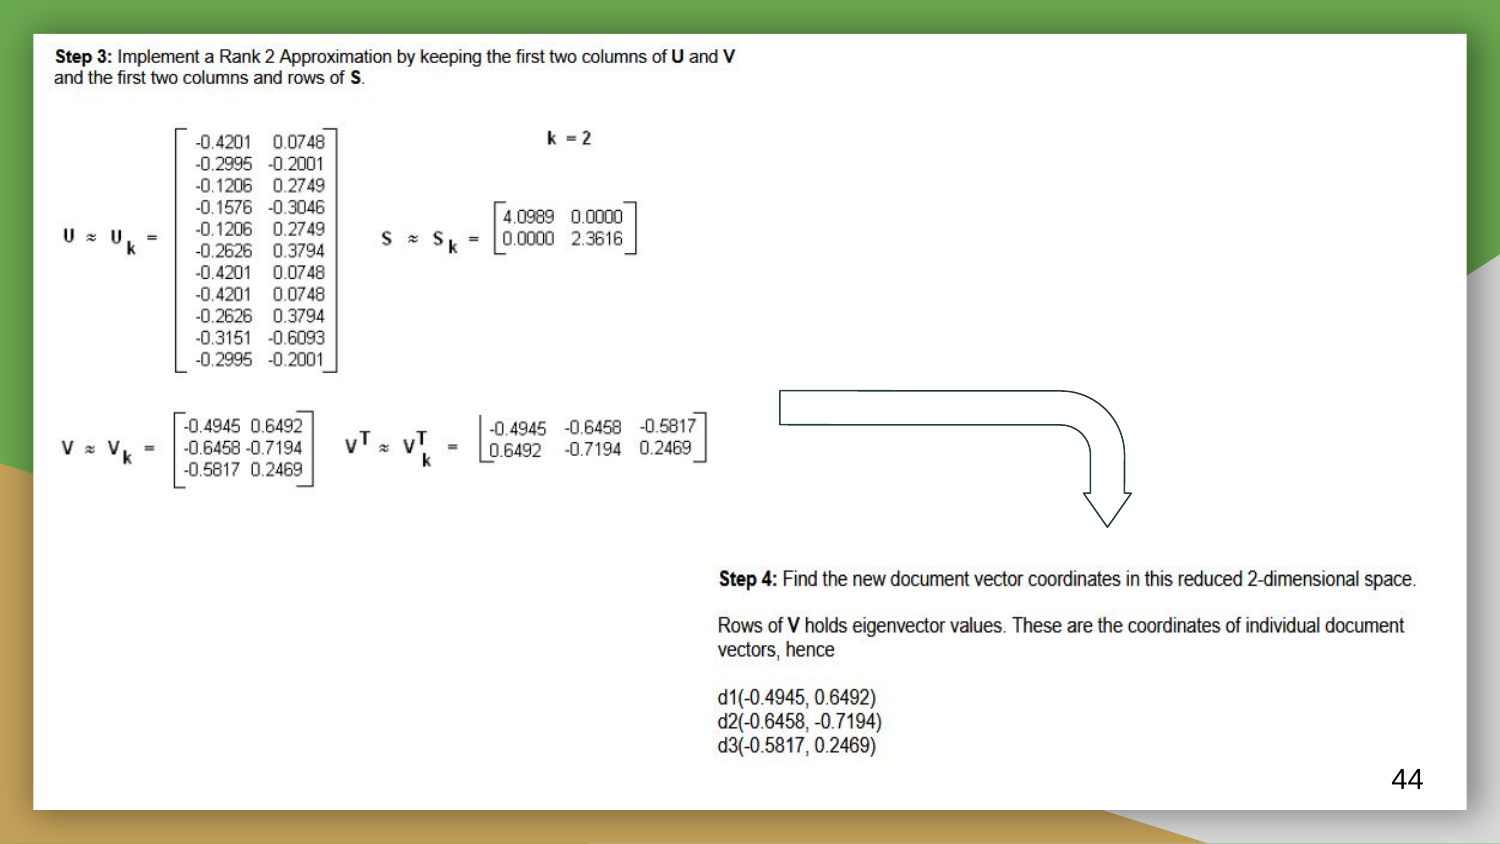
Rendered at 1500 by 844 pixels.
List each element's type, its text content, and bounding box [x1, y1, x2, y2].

picture [713, 565, 1419, 765]
picture [48, 42, 743, 499]
slide_number 44 [1376, 745, 1467, 810]
text_box [779, 390, 1132, 528]
